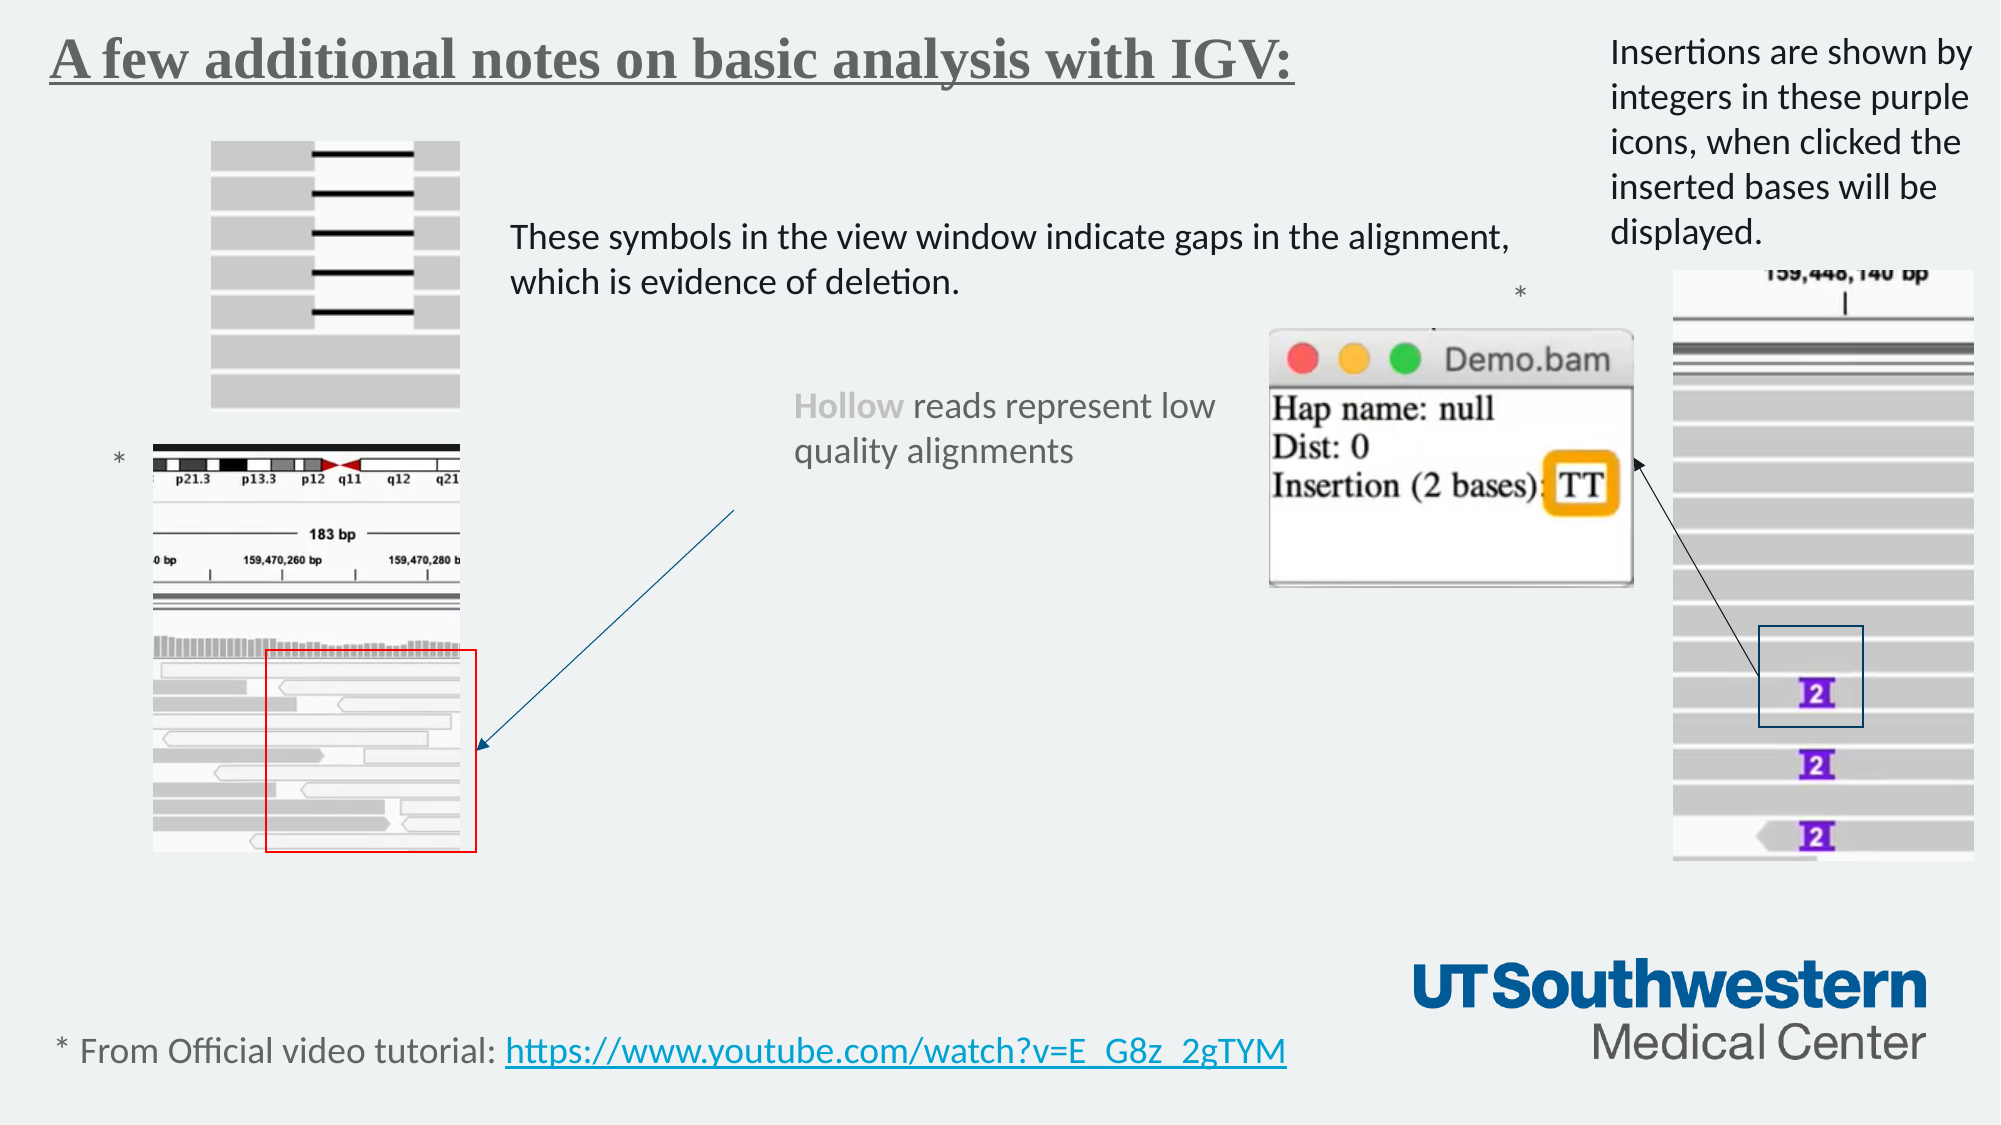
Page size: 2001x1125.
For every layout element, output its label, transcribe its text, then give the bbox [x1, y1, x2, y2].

picture [211, 141, 460, 412]
picture [153, 444, 460, 852]
text_box [265, 649, 477, 853]
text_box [1633, 457, 1759, 677]
text_box * [1496, 267, 1546, 328]
picture [1673, 270, 1974, 861]
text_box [476, 510, 734, 751]
text_box Hollow reads represent low quality alignments [779, 373, 1269, 479]
text_box * [95, 433, 145, 494]
text_box A few additional notes on basic analysis with IGV: [34, 21, 1595, 129]
text_box These symbols in the view window indicate gaps in the alignment, which is evidence of deletion. [495, 204, 1622, 310]
text_box Insertions are shown by integers in these purple icons, when clicked the inserted bases will be displayed. [1595, 19, 2000, 260]
text_box * From Official video tutorial: https://www.youtube.com/watch?v=E_G8z_2gTYM [38, 1018, 1303, 1124]
picture [1269, 328, 1634, 588]
